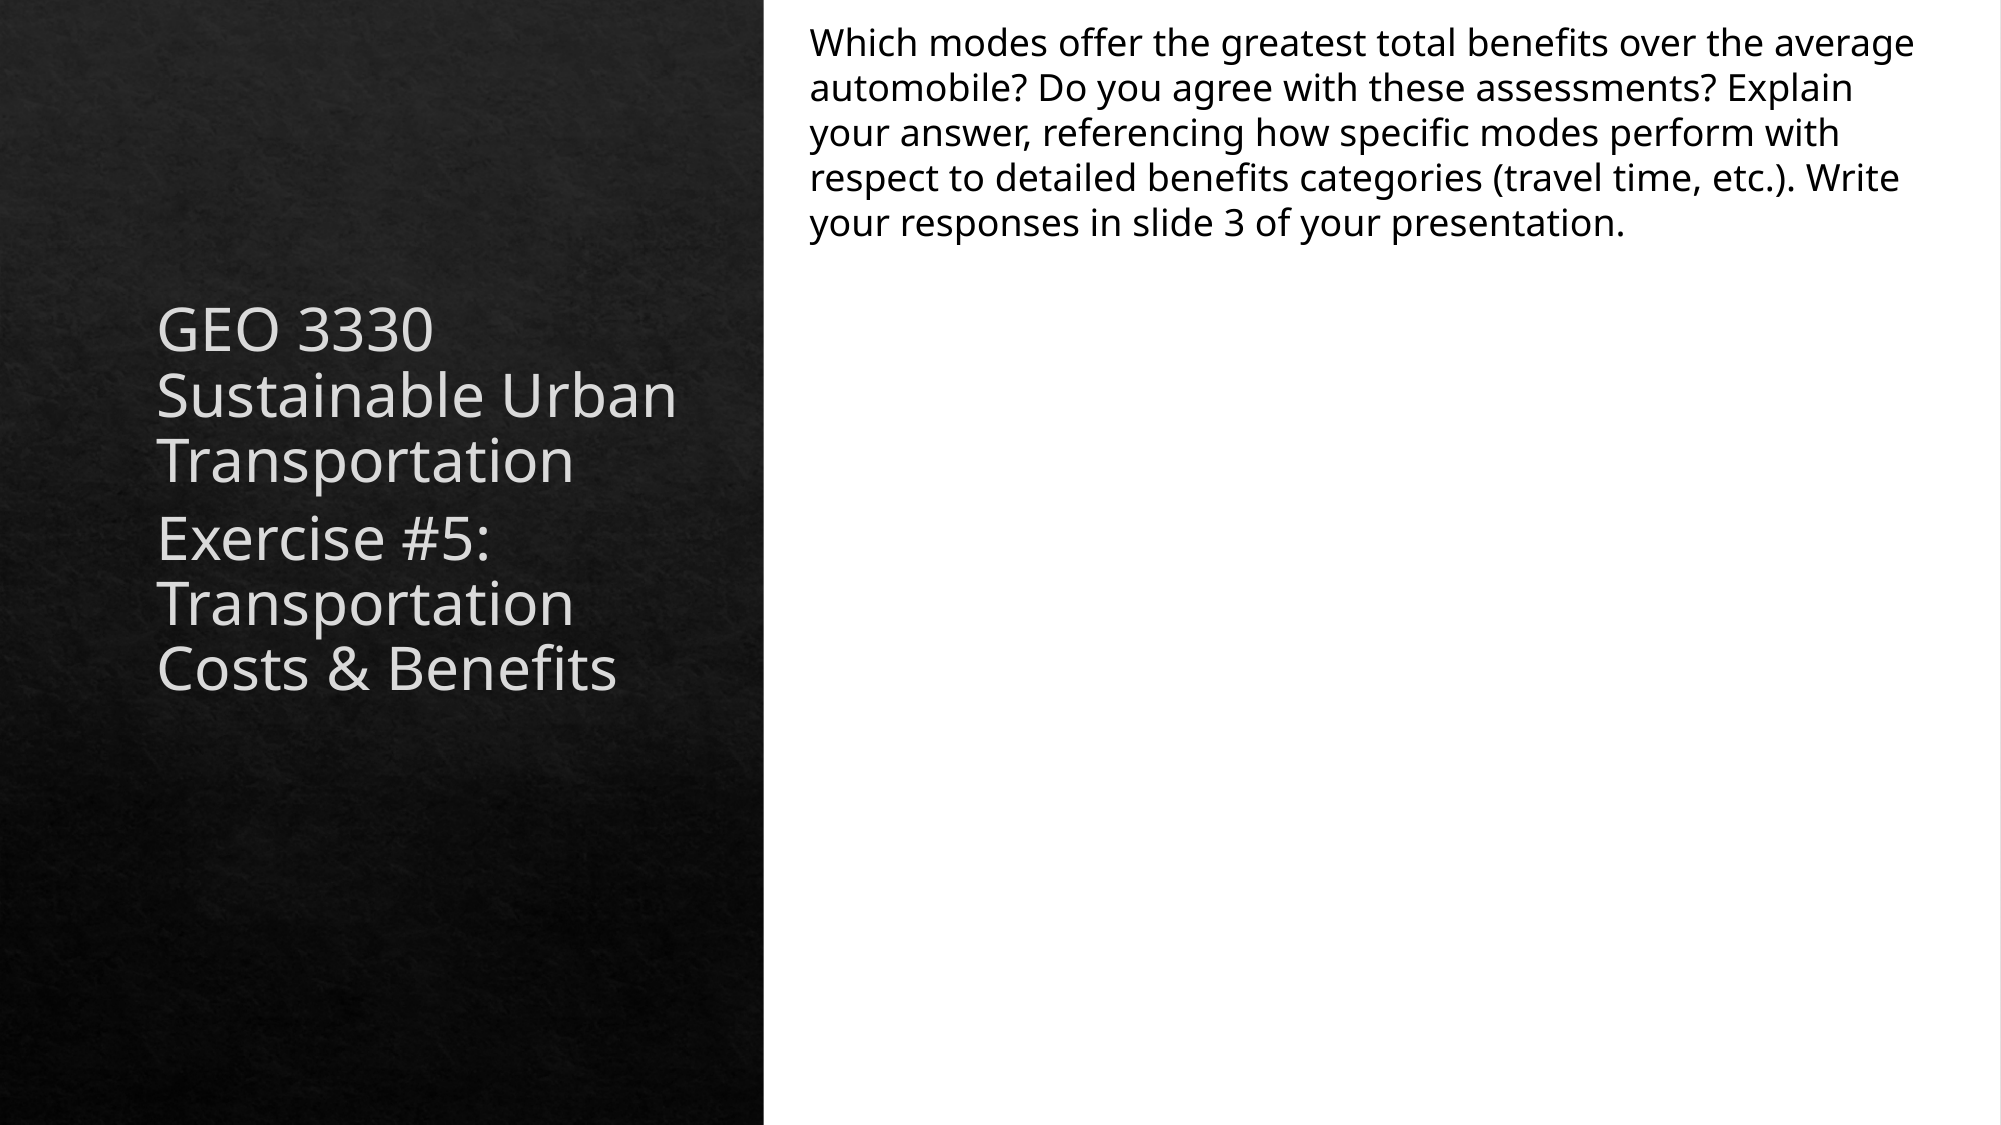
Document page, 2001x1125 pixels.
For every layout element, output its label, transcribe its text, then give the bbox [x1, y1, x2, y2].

text_box Which modes offer the greatest total benefits over the average automobile? Do you agree with these assessments? Explain your answer, referencing how specific modes perform with respect to detailed benefits categories (travel time, etc.). Write your responses in slide 3 of your presentation. [794, 11, 1946, 252]
text_box [762, 0, 2000, 1125]
text_box [0, 0, 762, 1125]
text_box GEO 3330 Sustainable Urban Transportation Exercise #5: Transportation Costs & Benefits [141, 137, 697, 712]
